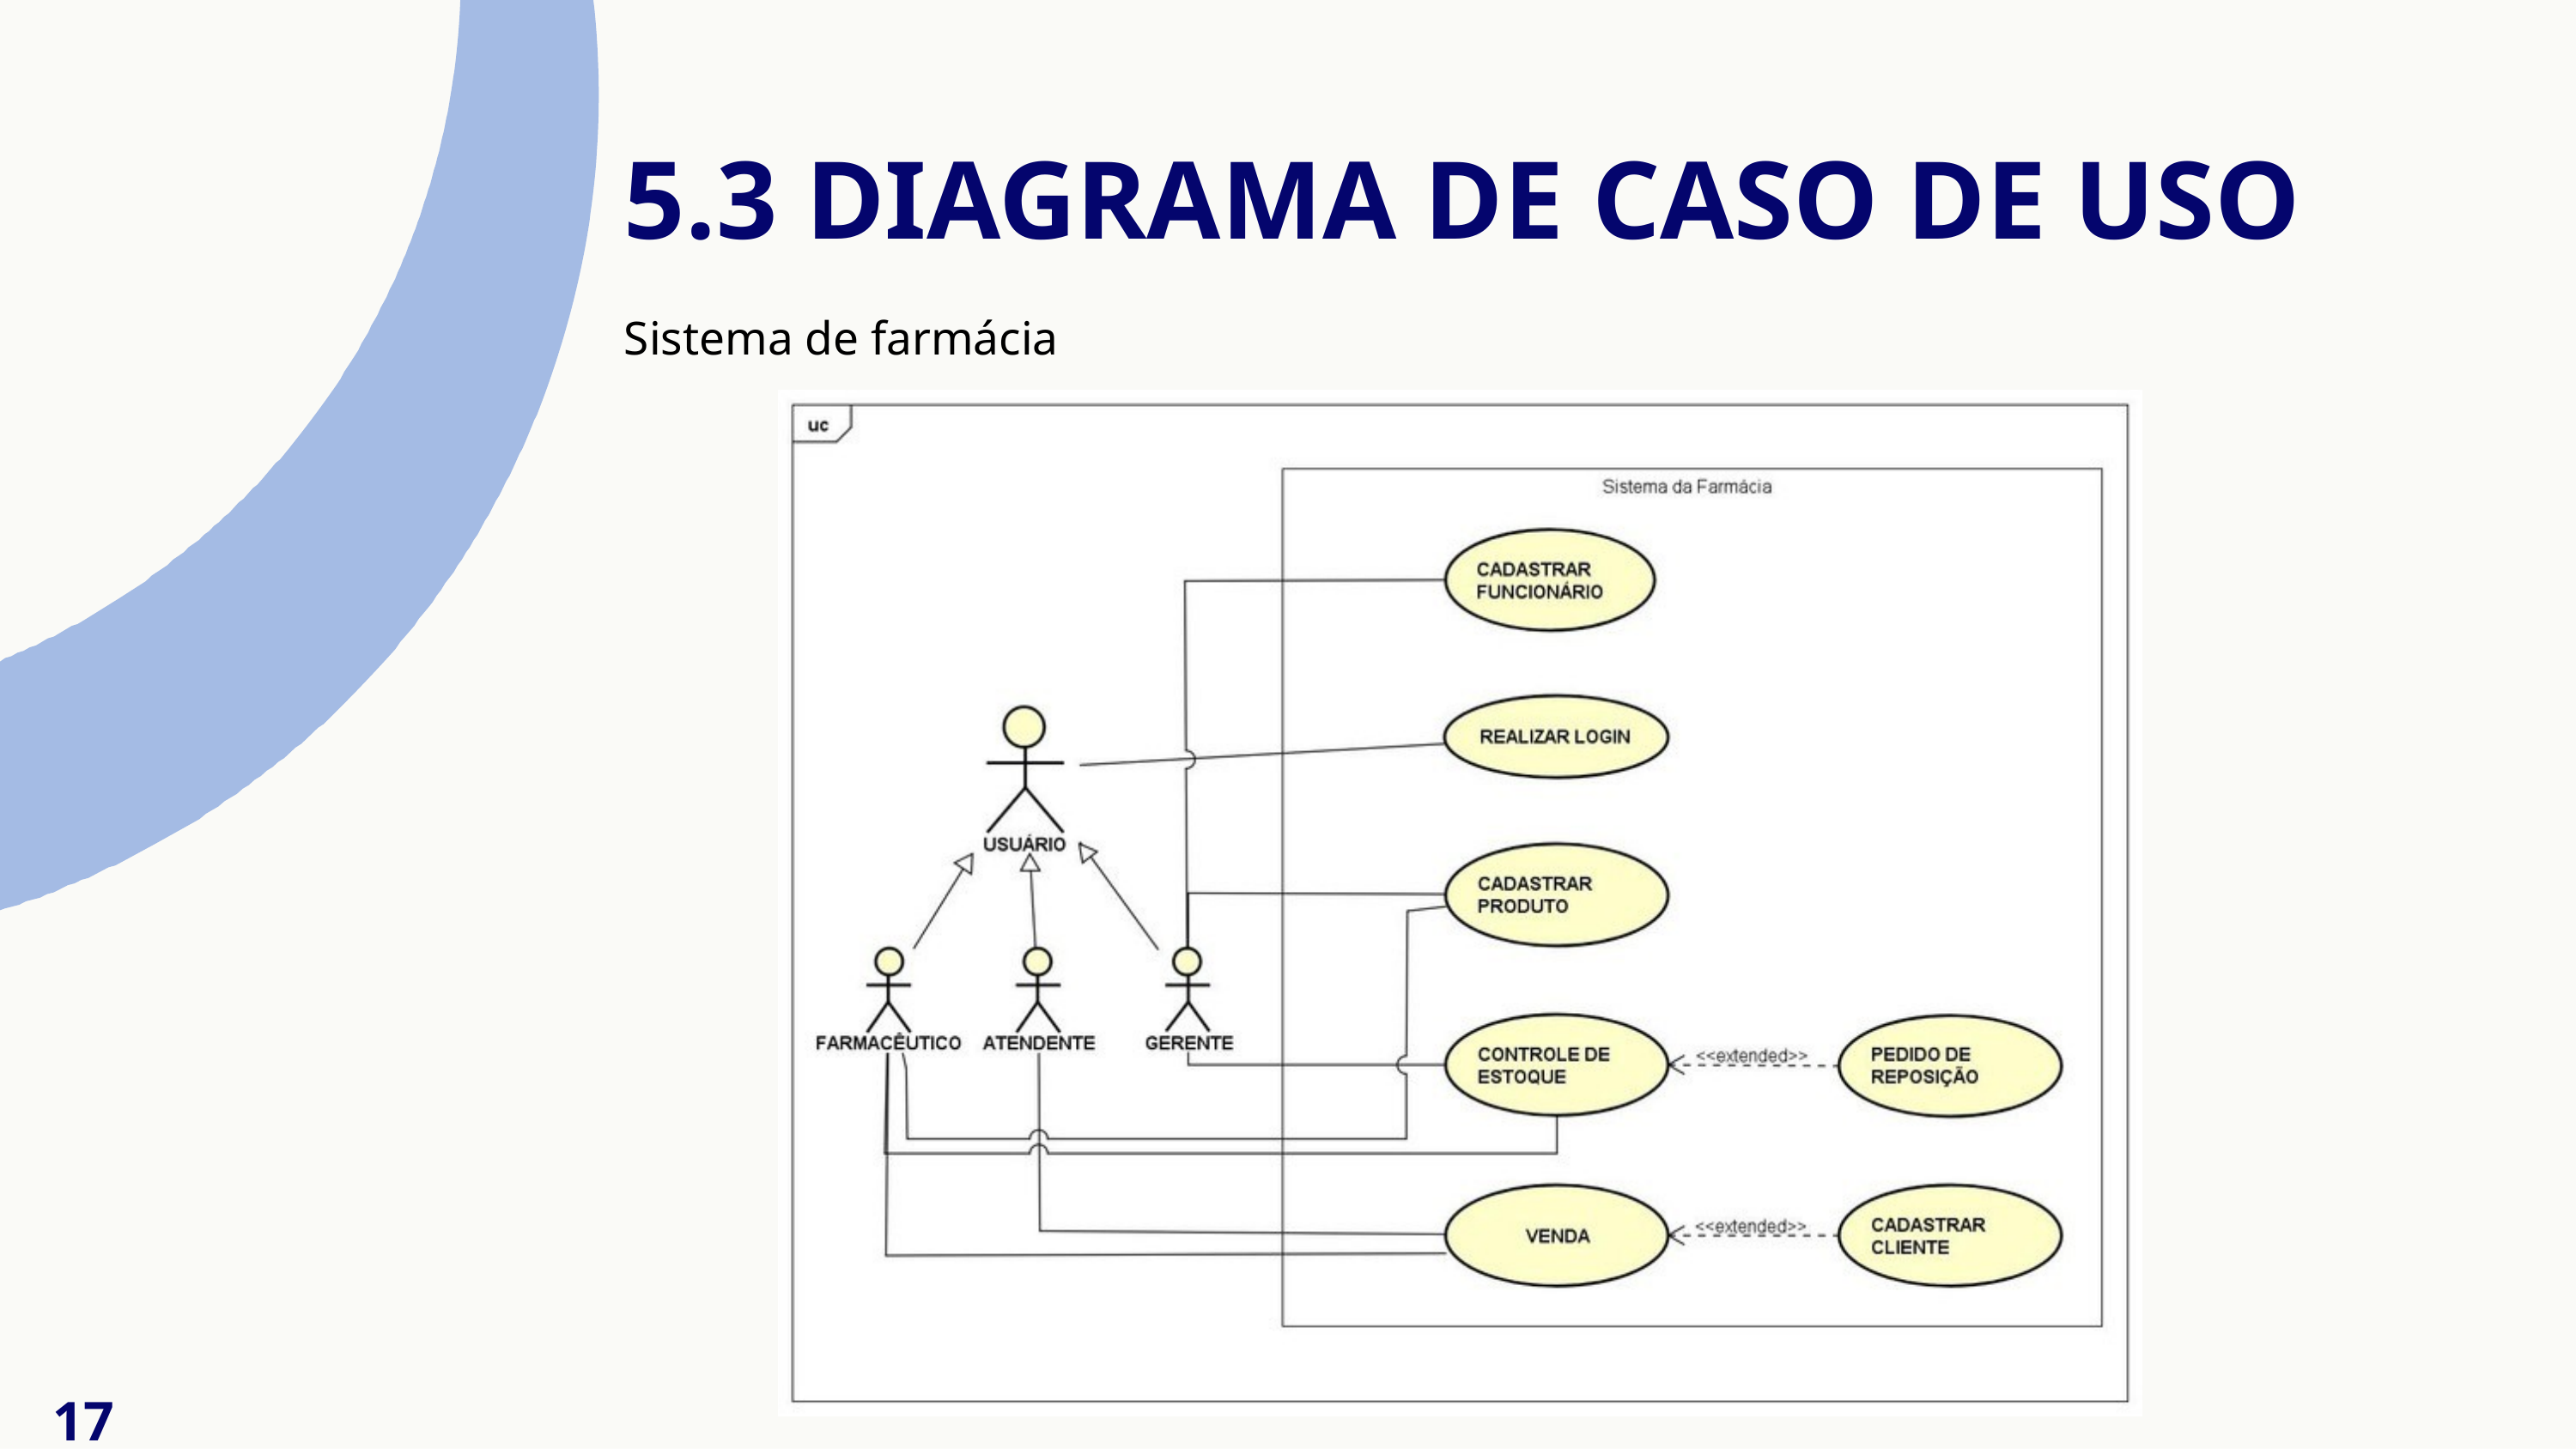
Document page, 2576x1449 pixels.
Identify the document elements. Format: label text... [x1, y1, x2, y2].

slide_number 17 [43, 1385, 125, 1449]
picture [778, 390, 2142, 1417]
text_box Sistema de farmácia [622, 306, 1242, 364]
title 5.3 DIAGRAMA DE CASO DE USO [598, 86, 2506, 373]
